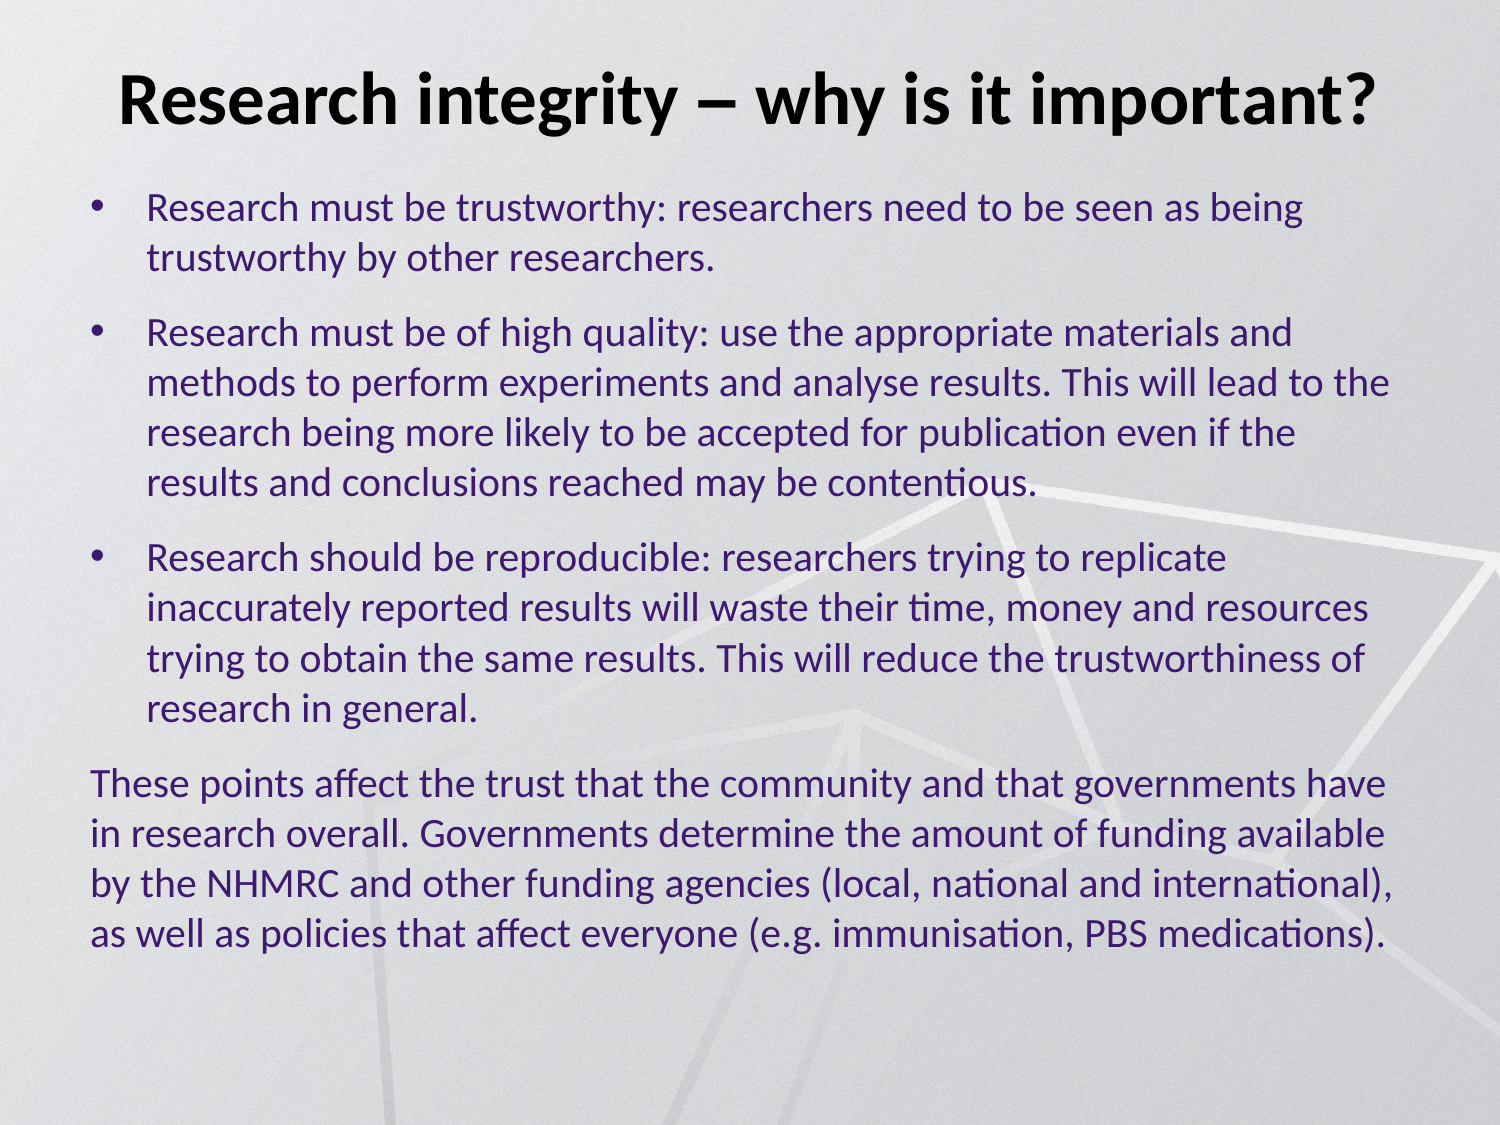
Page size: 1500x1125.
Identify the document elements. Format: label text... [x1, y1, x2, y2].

picture [0, 0, 1500, 1125]
list Research must be trustworthy: researchers need to be seen as being trustworthy by other researchers. Research must be of high quality: use the appropriate materials and methods to perform experiments and analyse results. This will lead to the research being more likely to be accepted for publication even if the results and conclusions reached may be contentious. Research should be reproducible: researchers trying to replicate inaccurately reported results will waste their time, money and resources trying to obtain the same results. This will reduce the trustworthiness of research in general. These points affect the trust that the community and that governments have in research overall. Governments determine the amount of funding available by the NHMRC and other funding agencies (local, national and international), as well as policies that affect everyone (e.g. immunisation, PBS medications). [75, 172, 1424, 1012]
title Research integrity – why is it important? [75, 45, 1424, 161]
